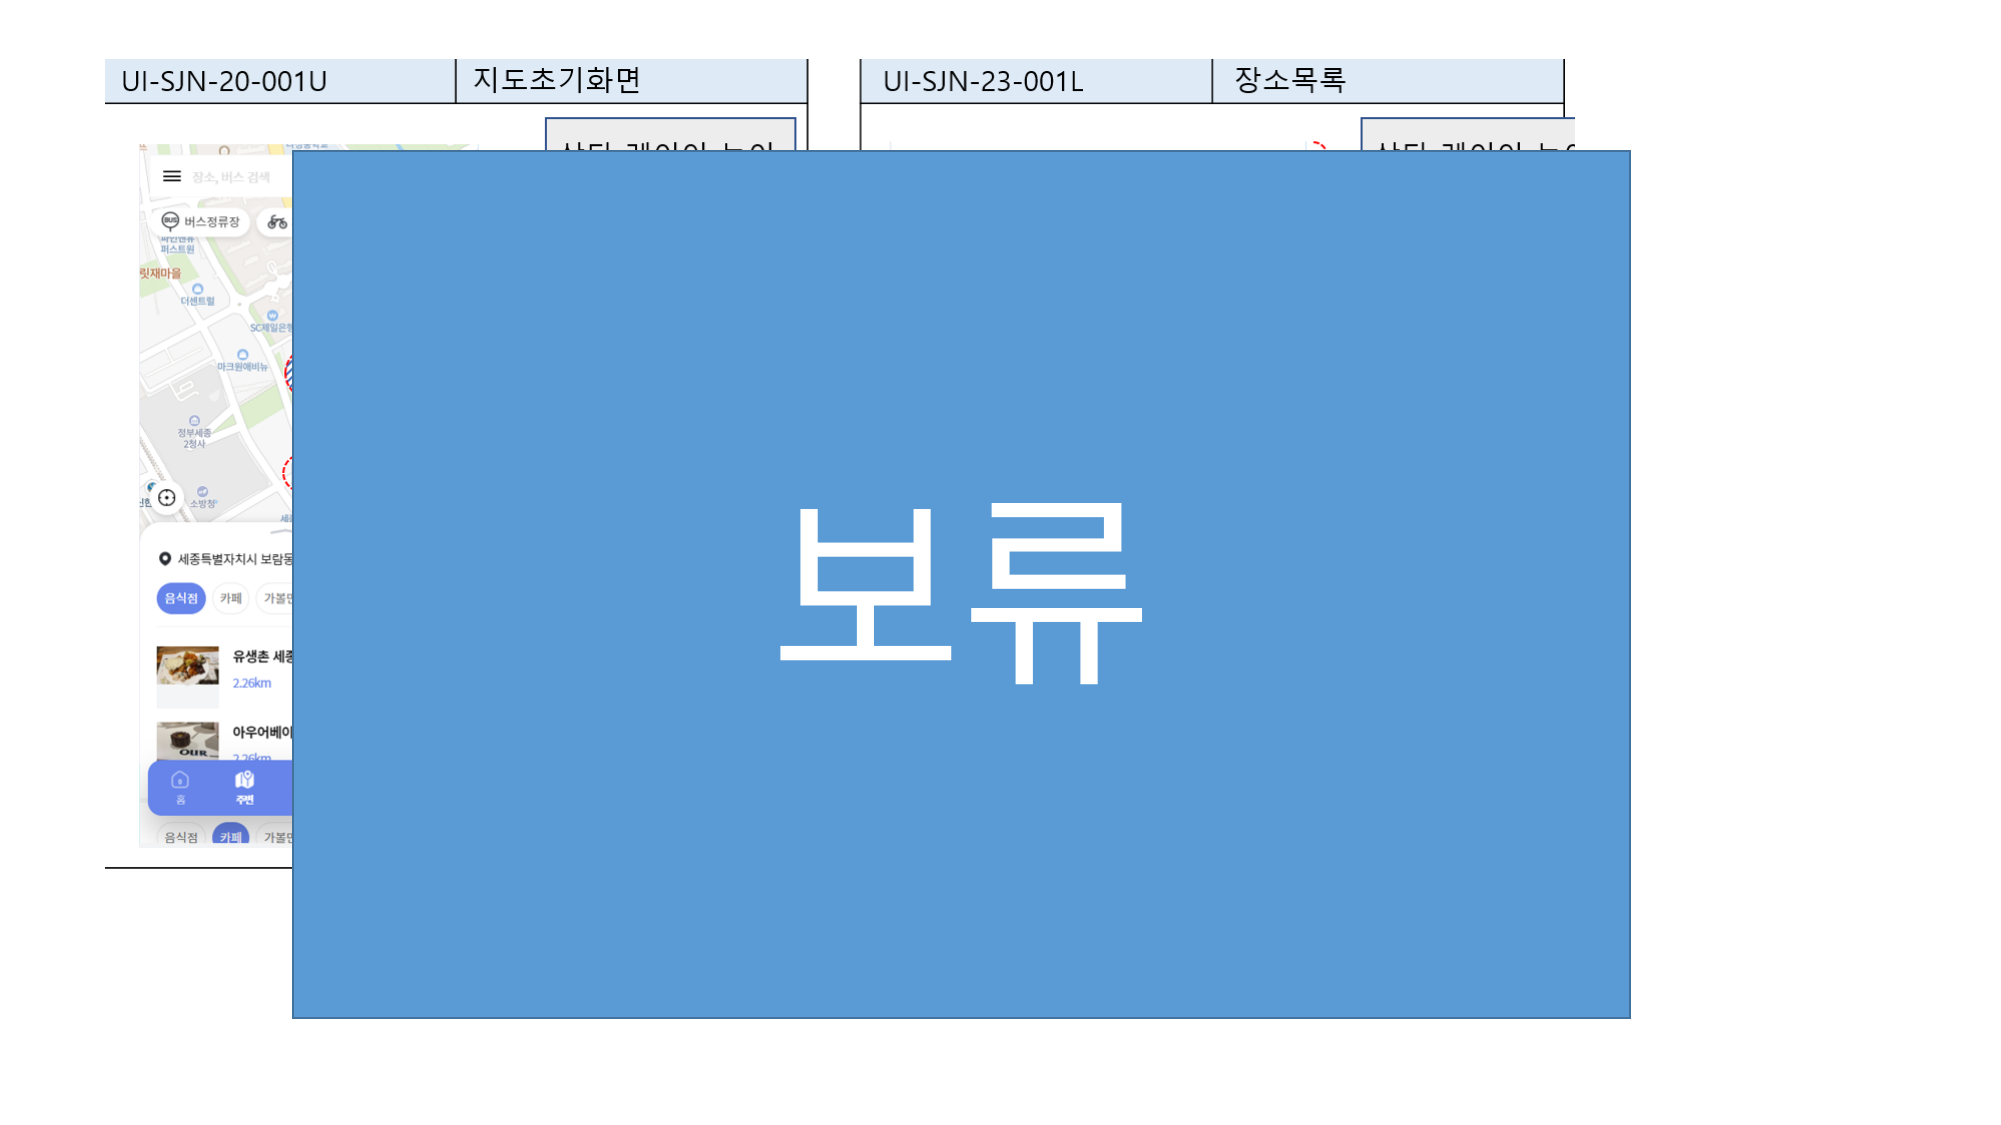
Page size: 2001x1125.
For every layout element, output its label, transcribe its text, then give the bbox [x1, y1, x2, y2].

text_box 보류 [292, 150, 1631, 1019]
picture [105, 59, 1575, 875]
